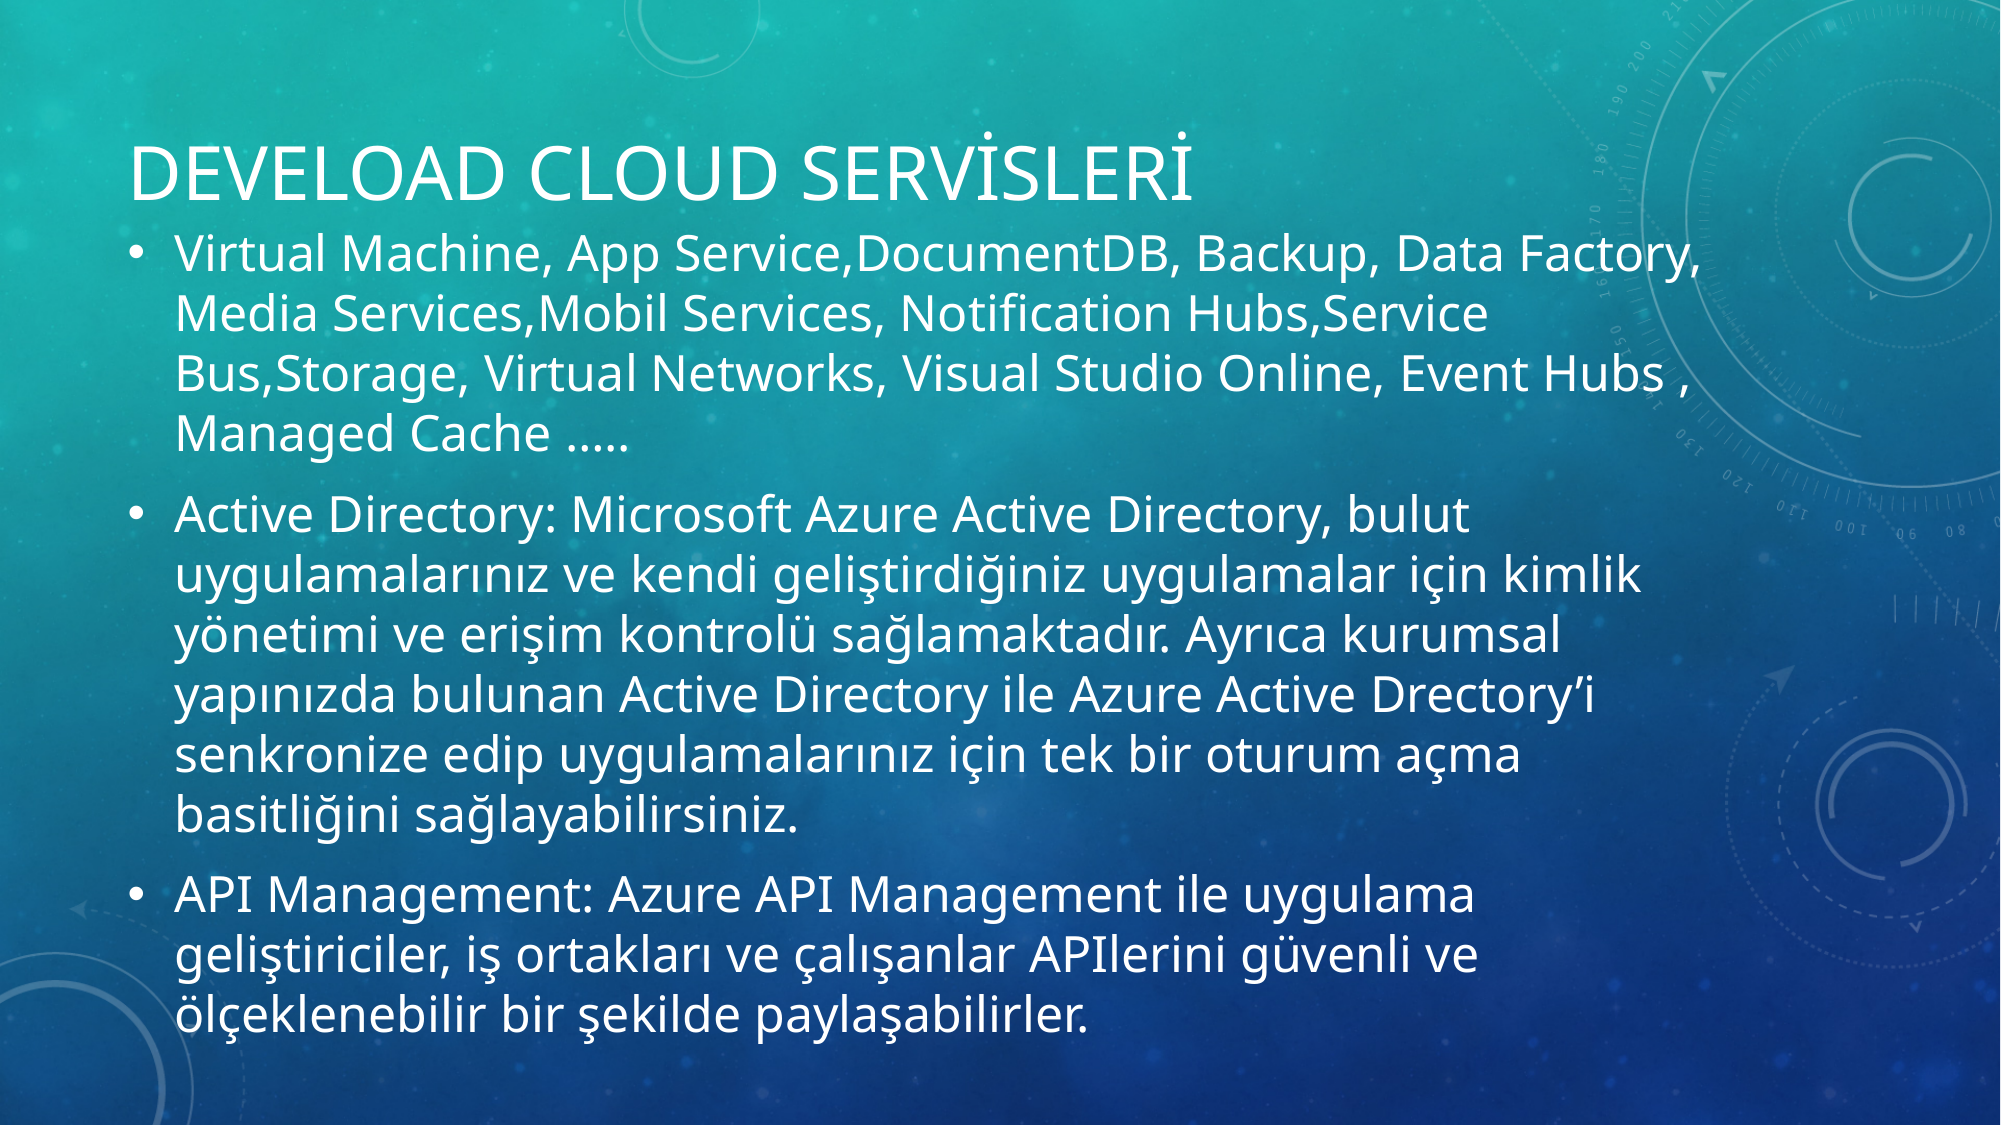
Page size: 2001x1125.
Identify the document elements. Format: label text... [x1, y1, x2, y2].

list Virtual Machine, App Service,DocumentDB, Backup, Data Factory, Media Services,Mobil Services, Notification Hubs,Service Bus,Storage, Virtual Networks, Visual Studio Online, Event Hubs , Managed Cache ….. Active Directory: Microsoft Azure Active Directory, bulut uygulamalarınız ve kendi geliştirdiğiniz uygulamalar için kimlik yönetimi ve erişim kontrolü sağlamaktadır. Ayrıca kurumsal yapınızda bulunan Active Directory ile Azure Active Drectory’i senkronize edip uygulamalarınız için tek bir oturum açma basitliğini sağlayabilirsiniz. API Management: Azure API Management ile uygulama geliştiriciler, iş ortakları ve çalışanlar APIlerini güvenli ve ölçeklenebilir bir şekilde paylaşabilirler. [112, 203, 1775, 1061]
picture [0, 0, 2001, 1125]
title deveload cloud SERVİSLERİ [112, 50, 1775, 203]
